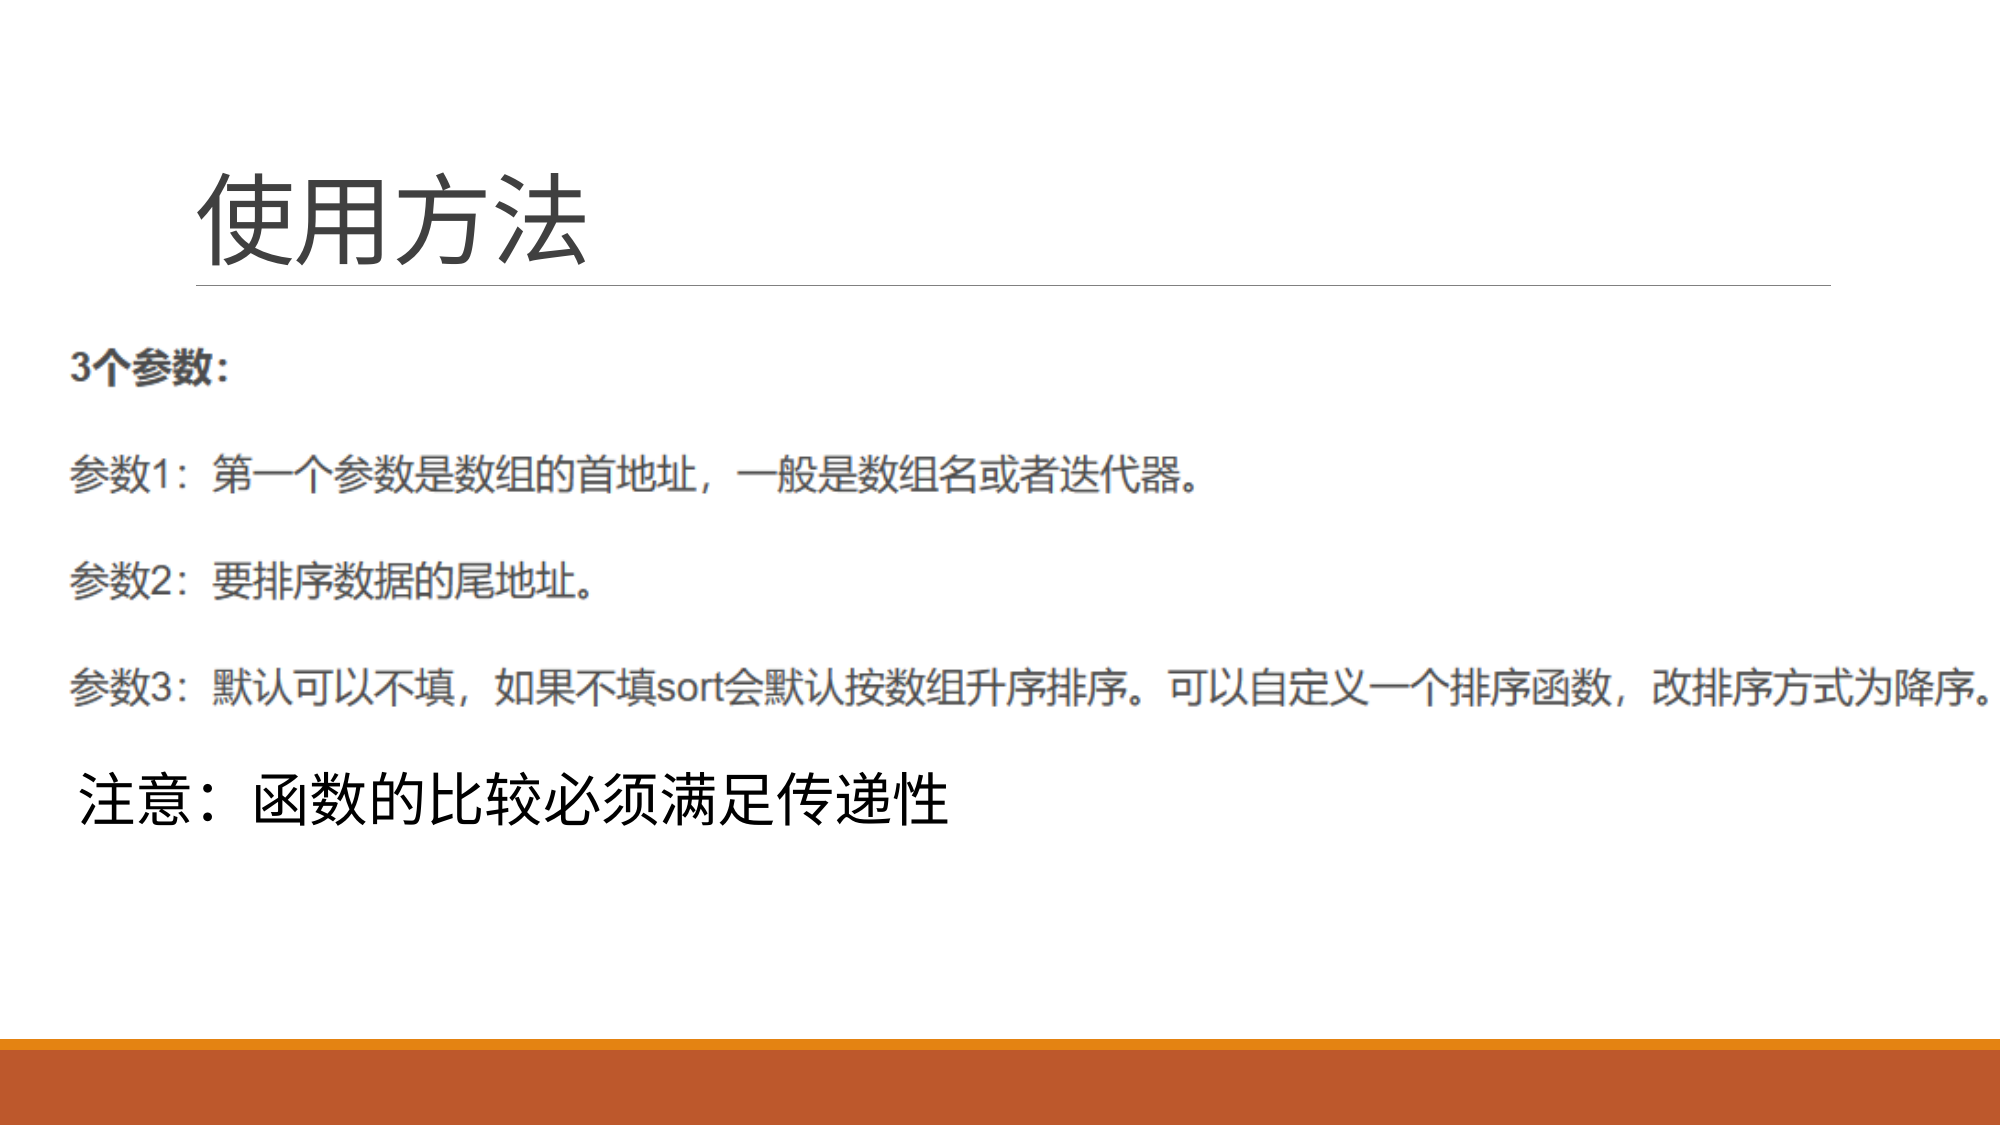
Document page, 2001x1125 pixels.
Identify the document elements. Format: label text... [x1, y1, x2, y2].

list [56, 333, 2000, 740]
title 使用方法 [180, 47, 1830, 285]
text_box 注意：函数的比较必须满足传递性 [62, 755, 966, 841]
